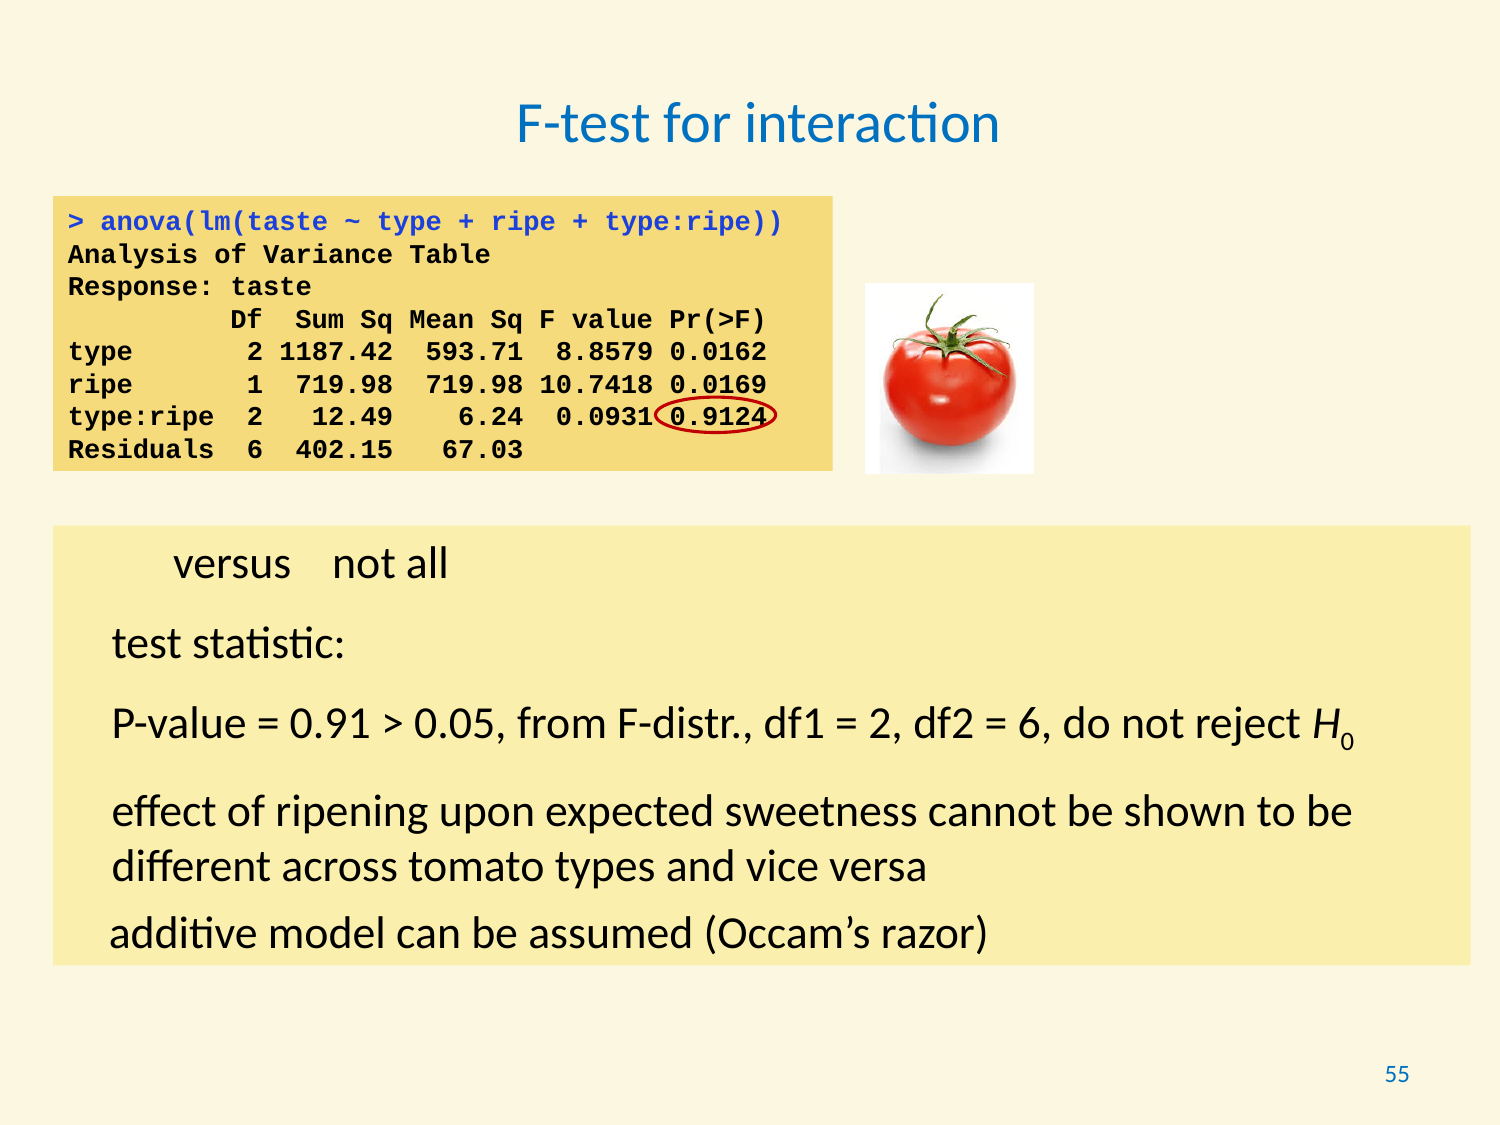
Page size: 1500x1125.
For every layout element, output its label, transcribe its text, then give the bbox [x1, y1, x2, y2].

list F-test for interaction [58, 76, 1459, 525]
picture [864, 283, 1034, 475]
text_box > anova(lm(taste ~ type + ripe + type:ripe)) Analysis of Variance Table Response: taste Df Sum Sq Mean Sq F value Pr(>F) type 2 1187.42 593.71 8.8579 0.0162 ripe 1 719.98 719.98 10.7418 0.0169 type:ripe 2 12.49 6.24 0.0931 0.9124 Residuals 6 402.15 67.03 [53, 196, 833, 471]
slide_number 55 [1316, 1042, 1425, 1103]
text_box [653, 394, 778, 435]
